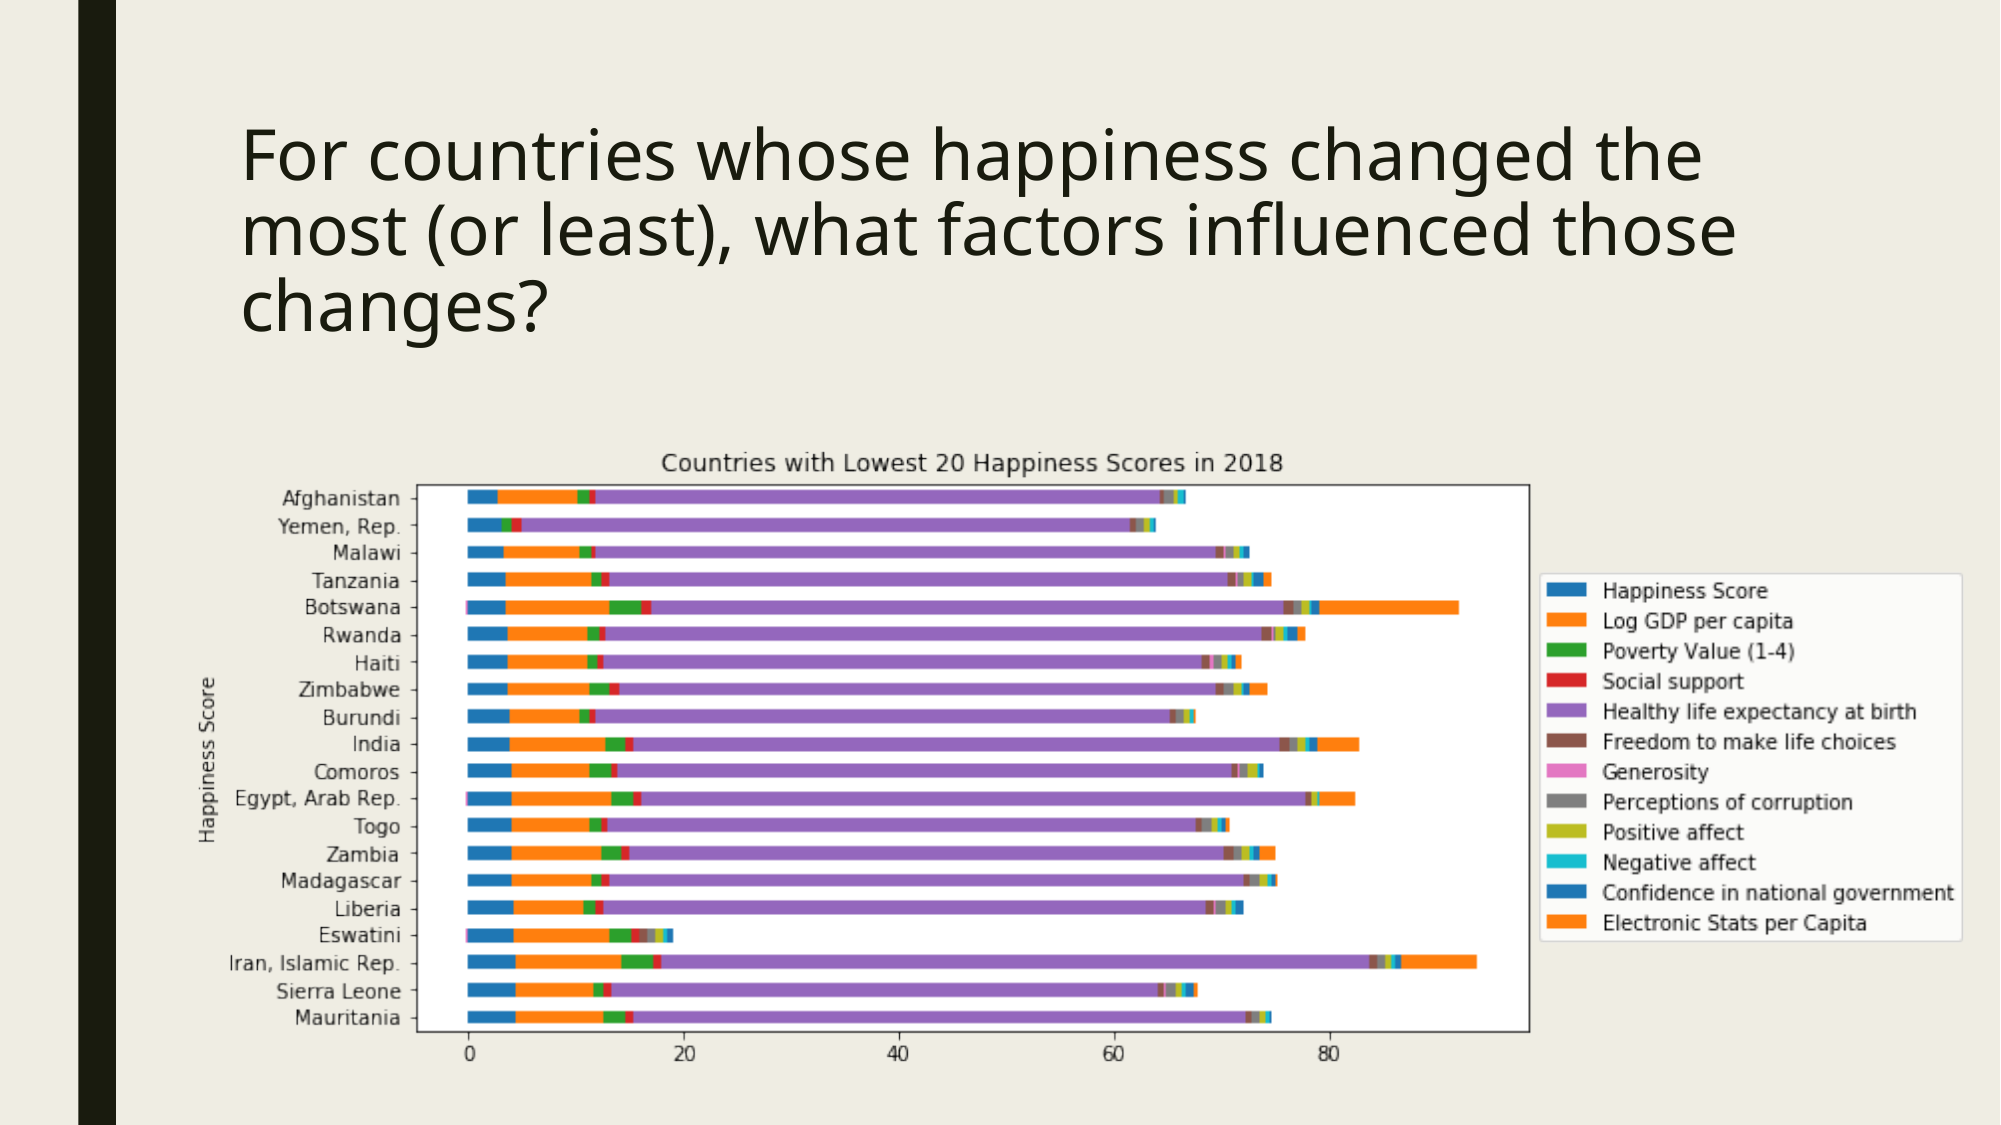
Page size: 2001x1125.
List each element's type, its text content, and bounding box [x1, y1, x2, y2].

picture [187, 438, 1976, 1080]
title For countries whose happiness changed the most (or least), what factors influenced those changes? [225, 112, 1800, 357]
